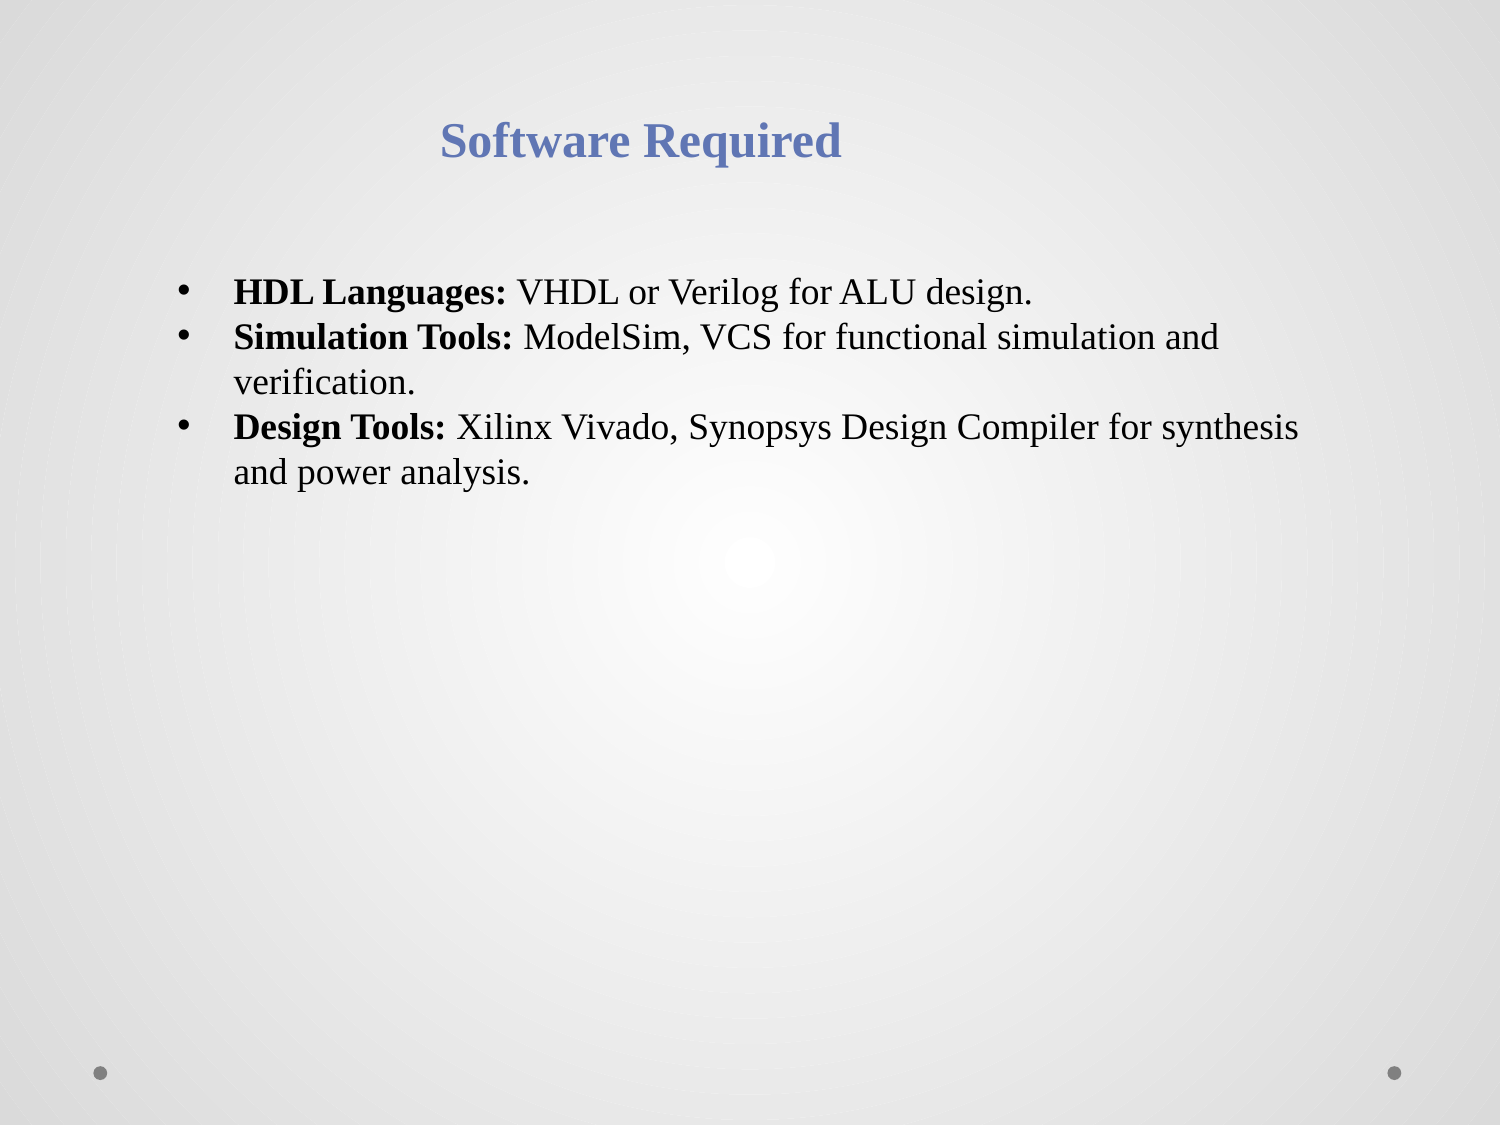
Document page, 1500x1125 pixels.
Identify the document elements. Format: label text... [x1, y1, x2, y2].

text_box Software Required HDL Languages: VHDL or Verilog for ALU design. Simulation Tools: ModelSim, VCS for functional simulation and verification. Design Tools: Xilinx Vivado, Synopsys Design Compiler for synthesis and power analysis. [87, 99, 1363, 545]
